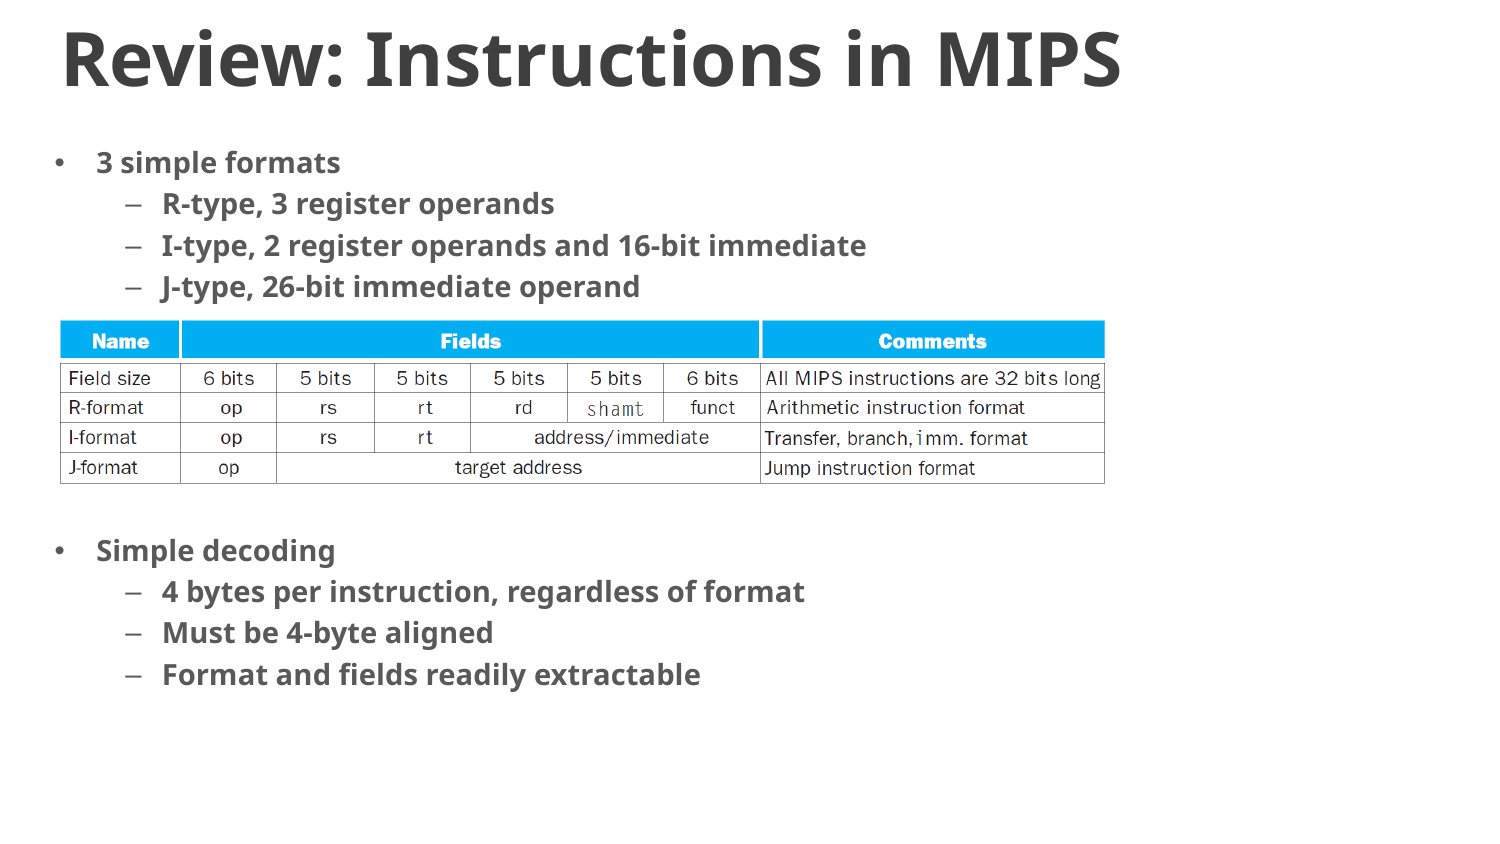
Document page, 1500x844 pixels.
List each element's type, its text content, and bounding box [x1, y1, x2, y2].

picture [56, 315, 1110, 489]
list 3 simple formats R-type, 3 register operands I-type, 2 register operands and 16-bit immediate J-type, 26-bit immediate operand Simple decoding 4 bytes per instruction, regardless of format Must be 4-byte aligned Format and fields readily extractable [24, 140, 1475, 801]
title Review: Instructions in MIPS [0, 0, 1500, 113]
